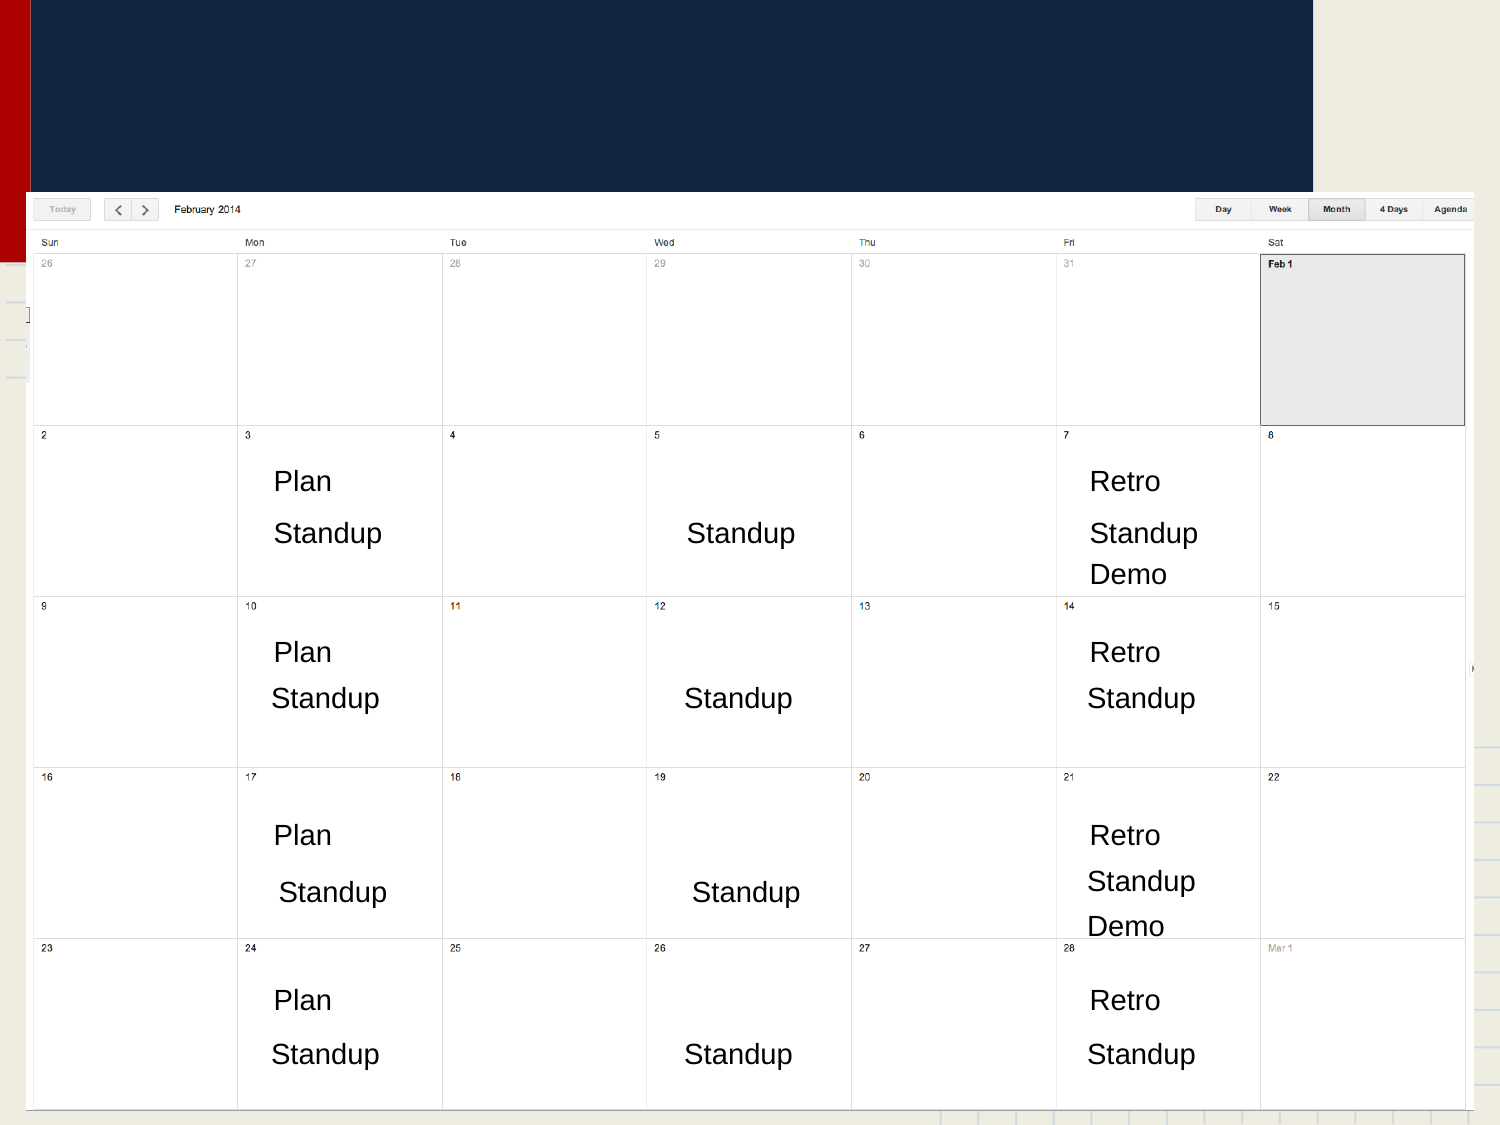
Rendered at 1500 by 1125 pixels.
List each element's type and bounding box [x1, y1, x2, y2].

picture [26, 191, 1474, 1111]
